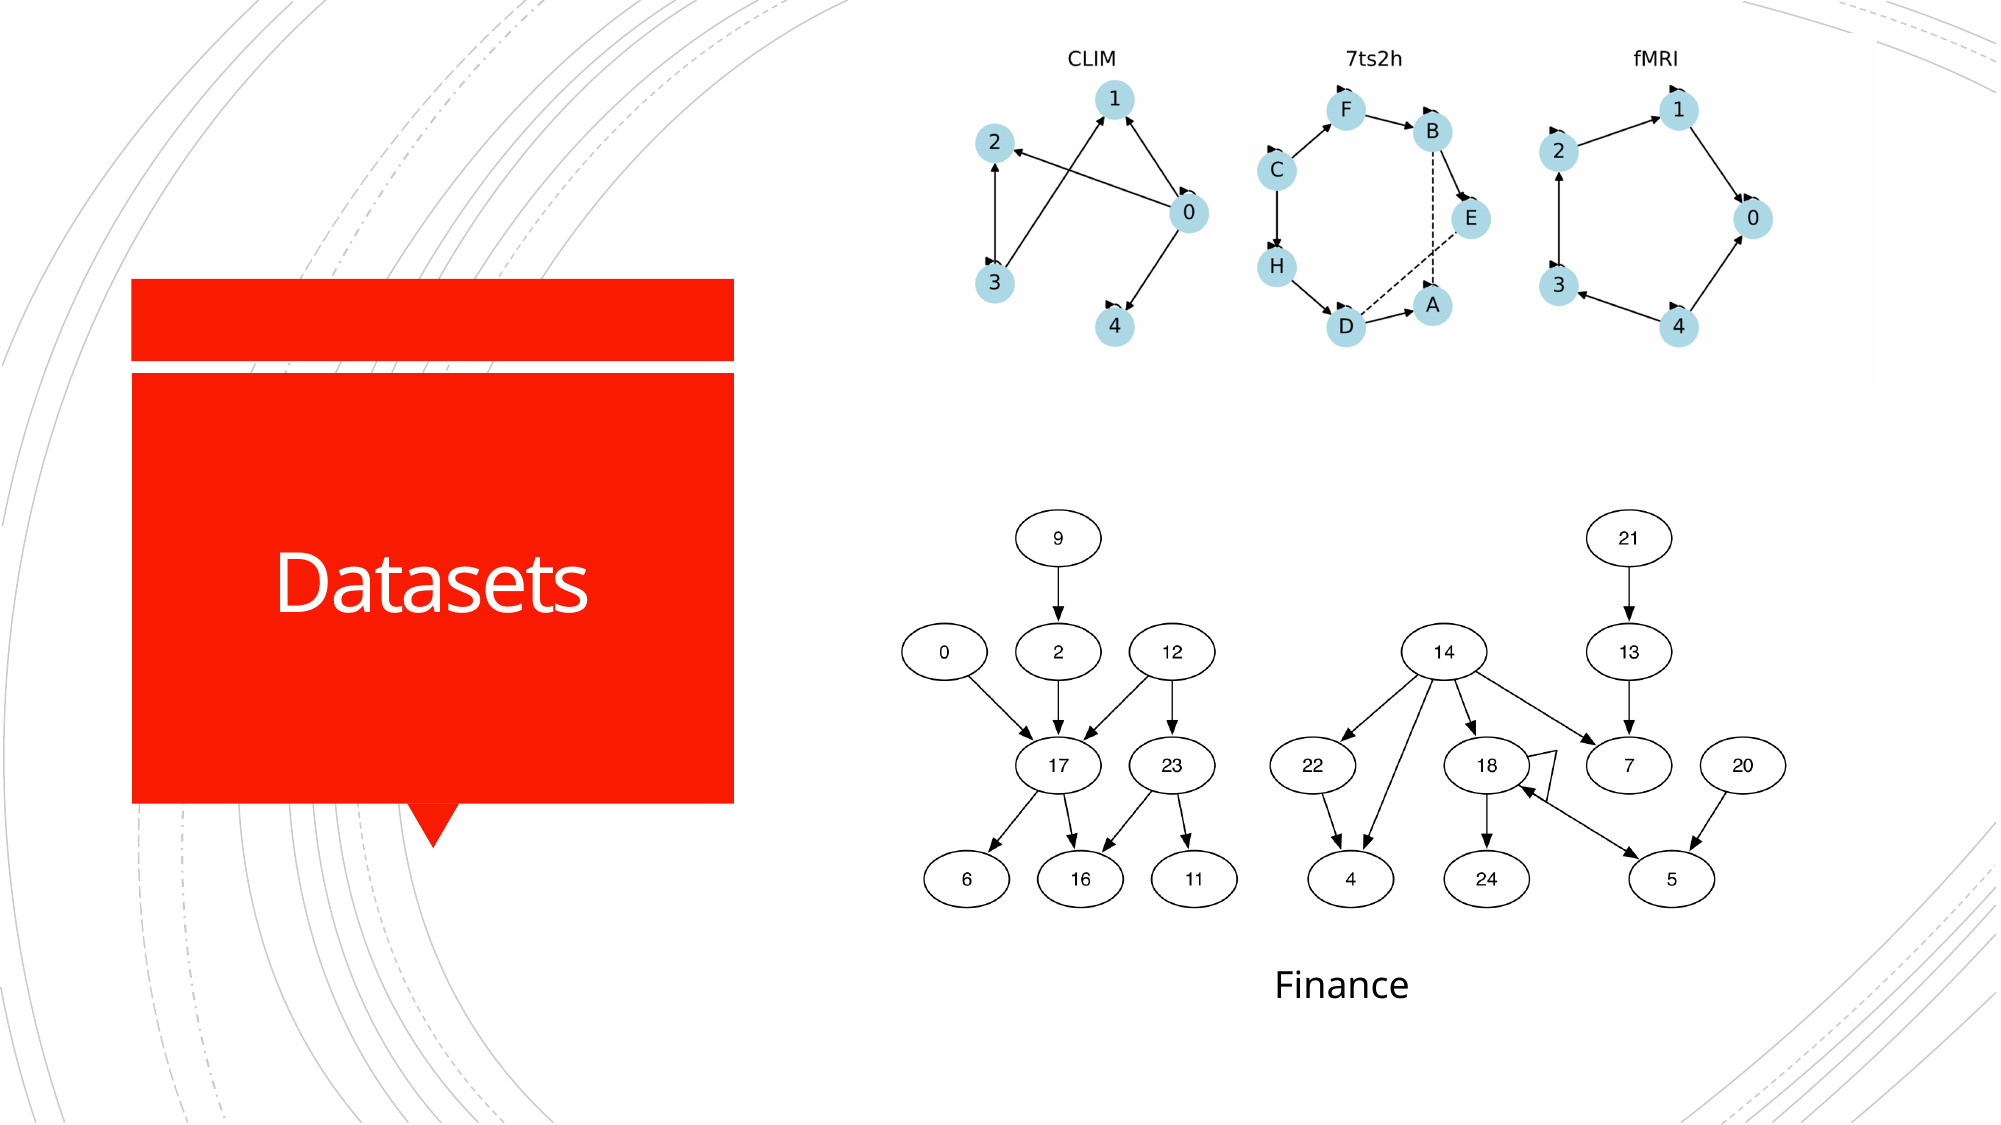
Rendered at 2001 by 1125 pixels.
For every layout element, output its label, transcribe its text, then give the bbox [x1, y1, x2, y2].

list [845, 33, 1877, 391]
picture [884, 492, 1803, 923]
text_box Finance [1259, 953, 1627, 1014]
title Datasets [145, 385, 720, 789]
